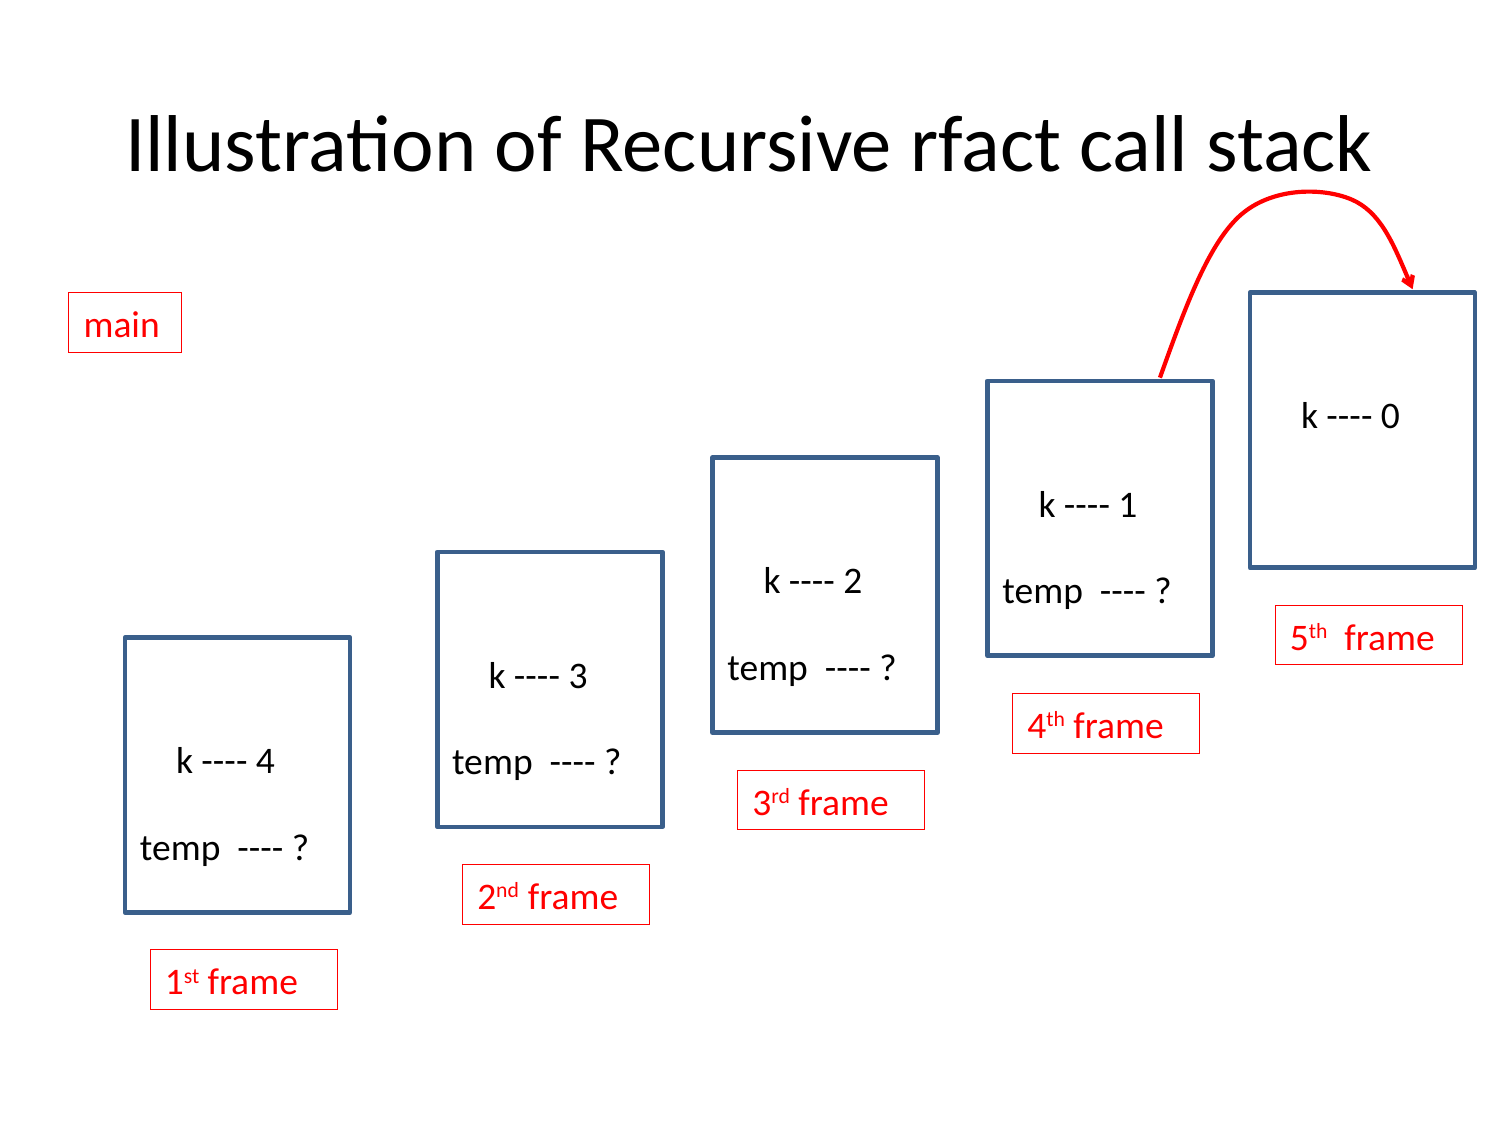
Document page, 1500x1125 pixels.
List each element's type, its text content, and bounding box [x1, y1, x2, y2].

text_box [1157, 189, 1415, 379]
text_box main [68, 292, 182, 353]
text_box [712, 457, 938, 831]
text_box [124, 637, 351, 1011]
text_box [437, 551, 663, 926]
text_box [987, 380, 1213, 755]
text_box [1249, 292, 1476, 667]
title Illustration of Recursive rfact call stack [75, 45, 1425, 233]
